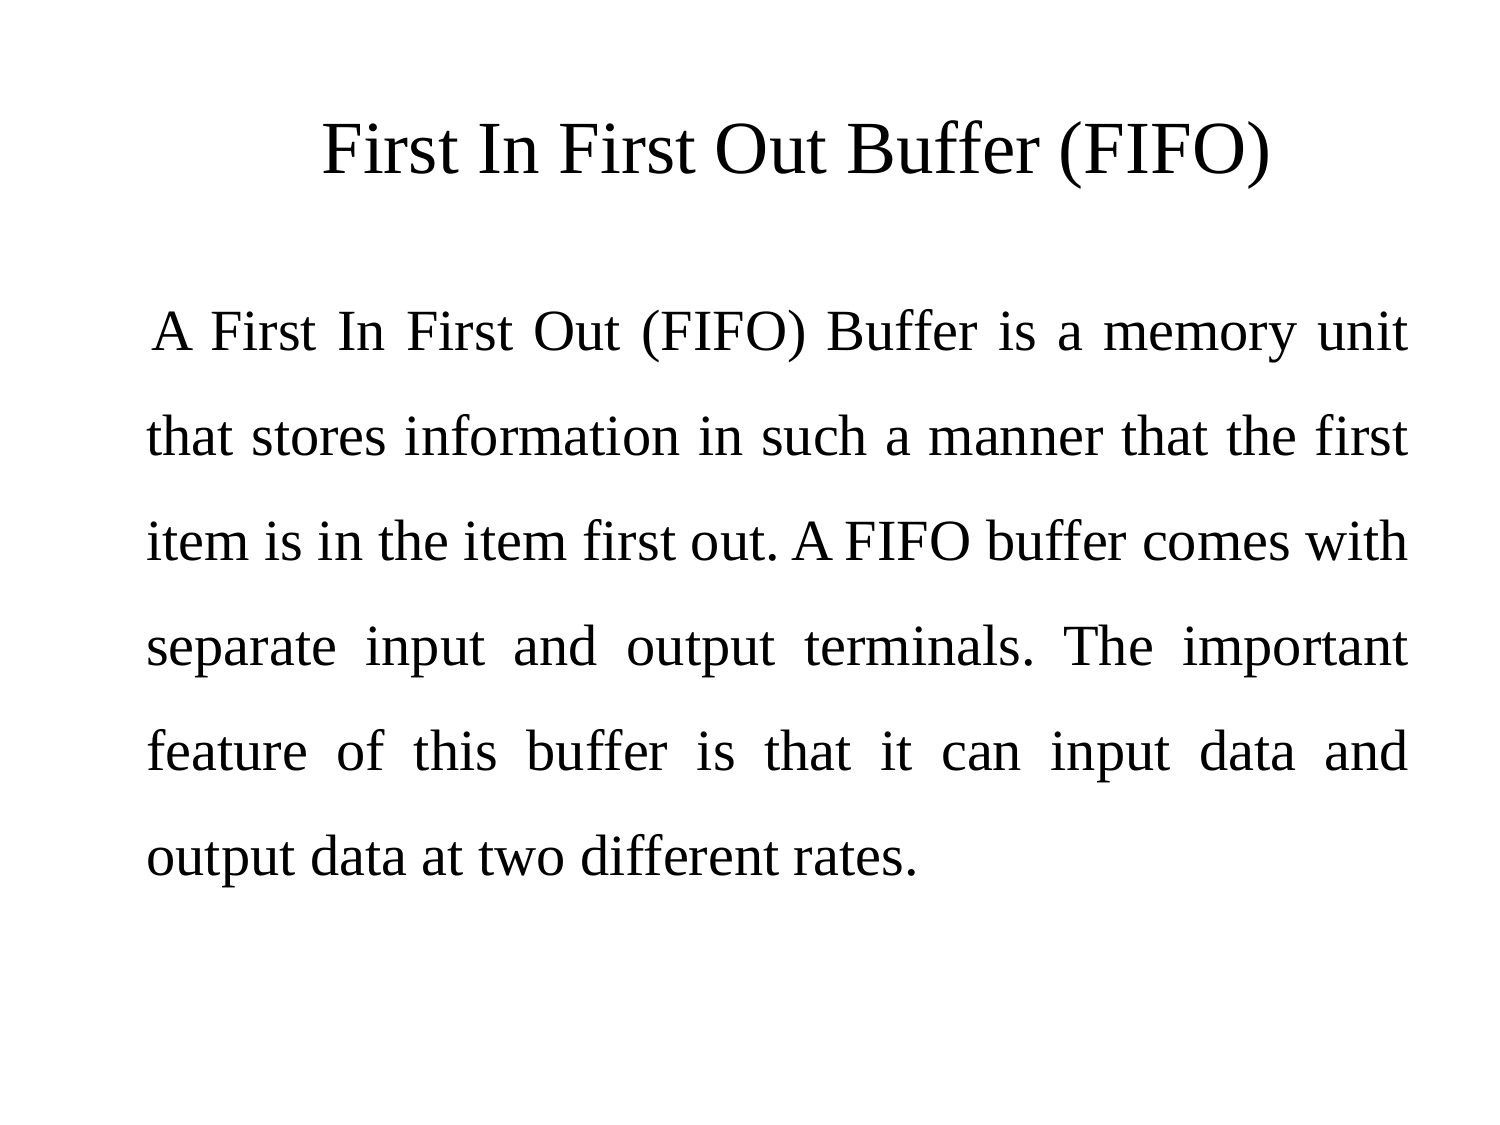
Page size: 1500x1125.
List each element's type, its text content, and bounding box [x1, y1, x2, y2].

list A First In First Out (FIFO) Buffer is a memory unit that stores information in such a manner that the first item is in the item first out. A FIFO buffer comes with separate input and output terminals. The important feature of this buffer is that it can input data and output data at two different rates. [75, 249, 1425, 963]
title First In First Out Buffer (FIFO) [75, 75, 1425, 213]
